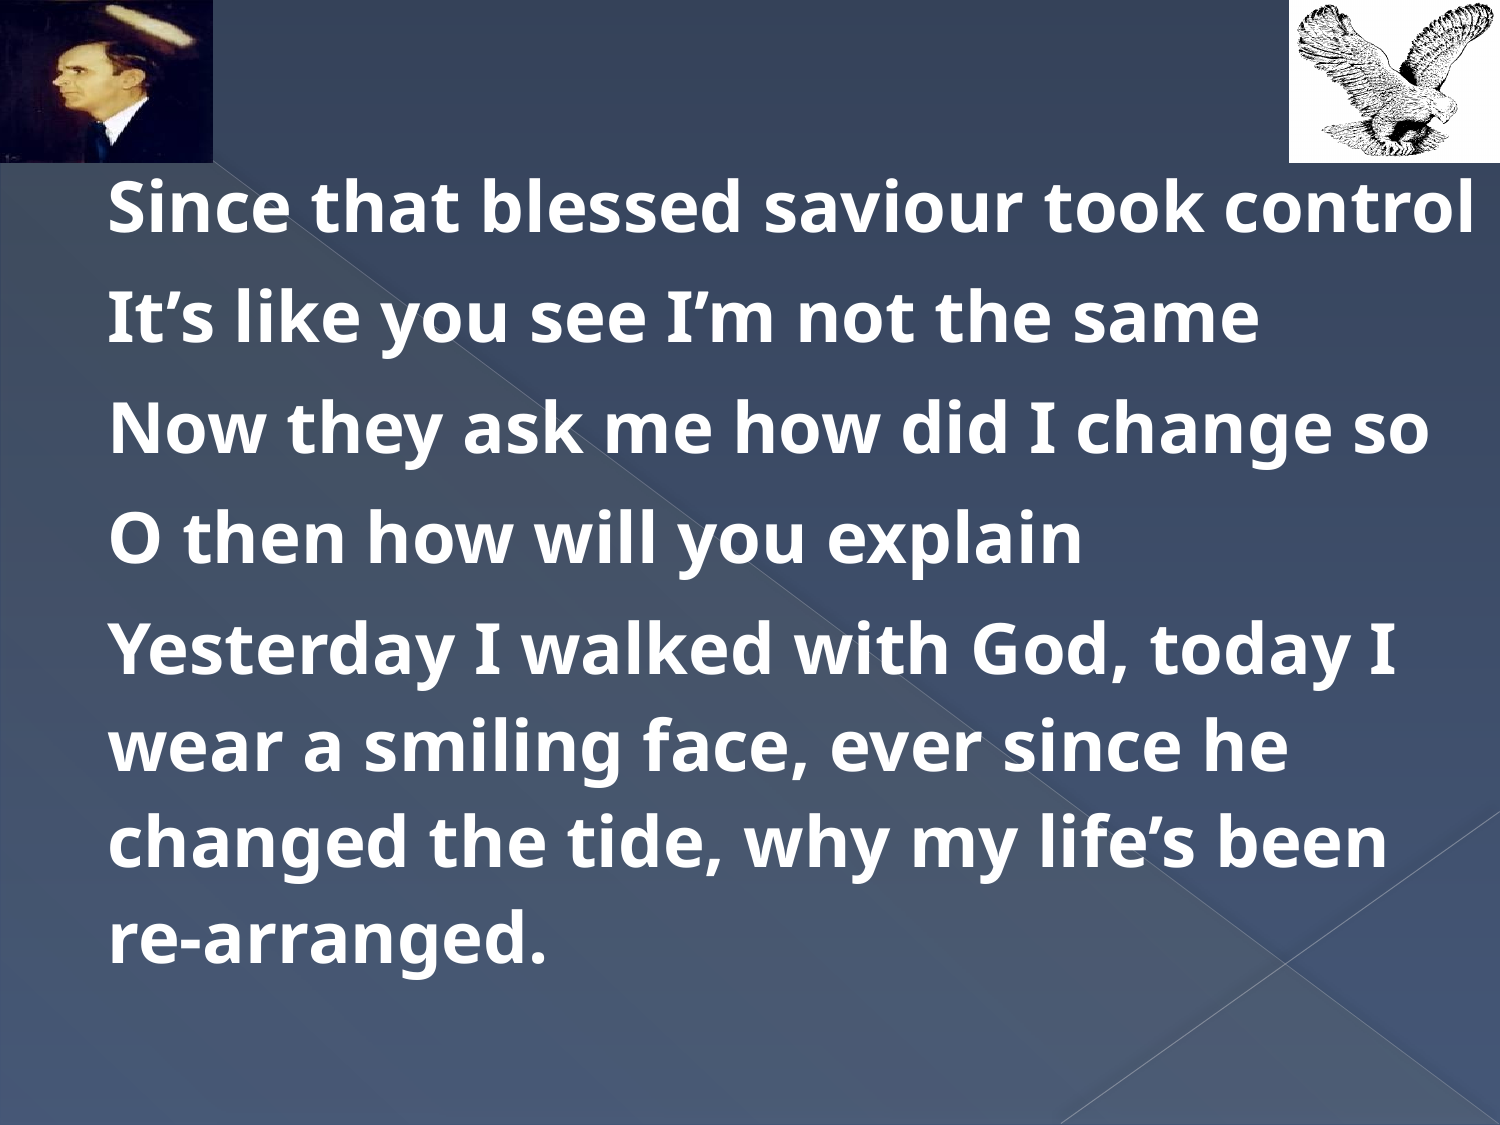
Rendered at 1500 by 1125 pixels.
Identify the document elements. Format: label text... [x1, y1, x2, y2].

list Since that blessed saviour took control It’s like you see I’m not the same Now they ask me how did I change so O then how will you explain Yesterday I walked with God, today I wear a smiling face, ever since he changed the tide, why my life’s been re-arranged. [92, 148, 1500, 1083]
picture [0, 0, 213, 163]
picture [1288, 0, 1500, 163]
